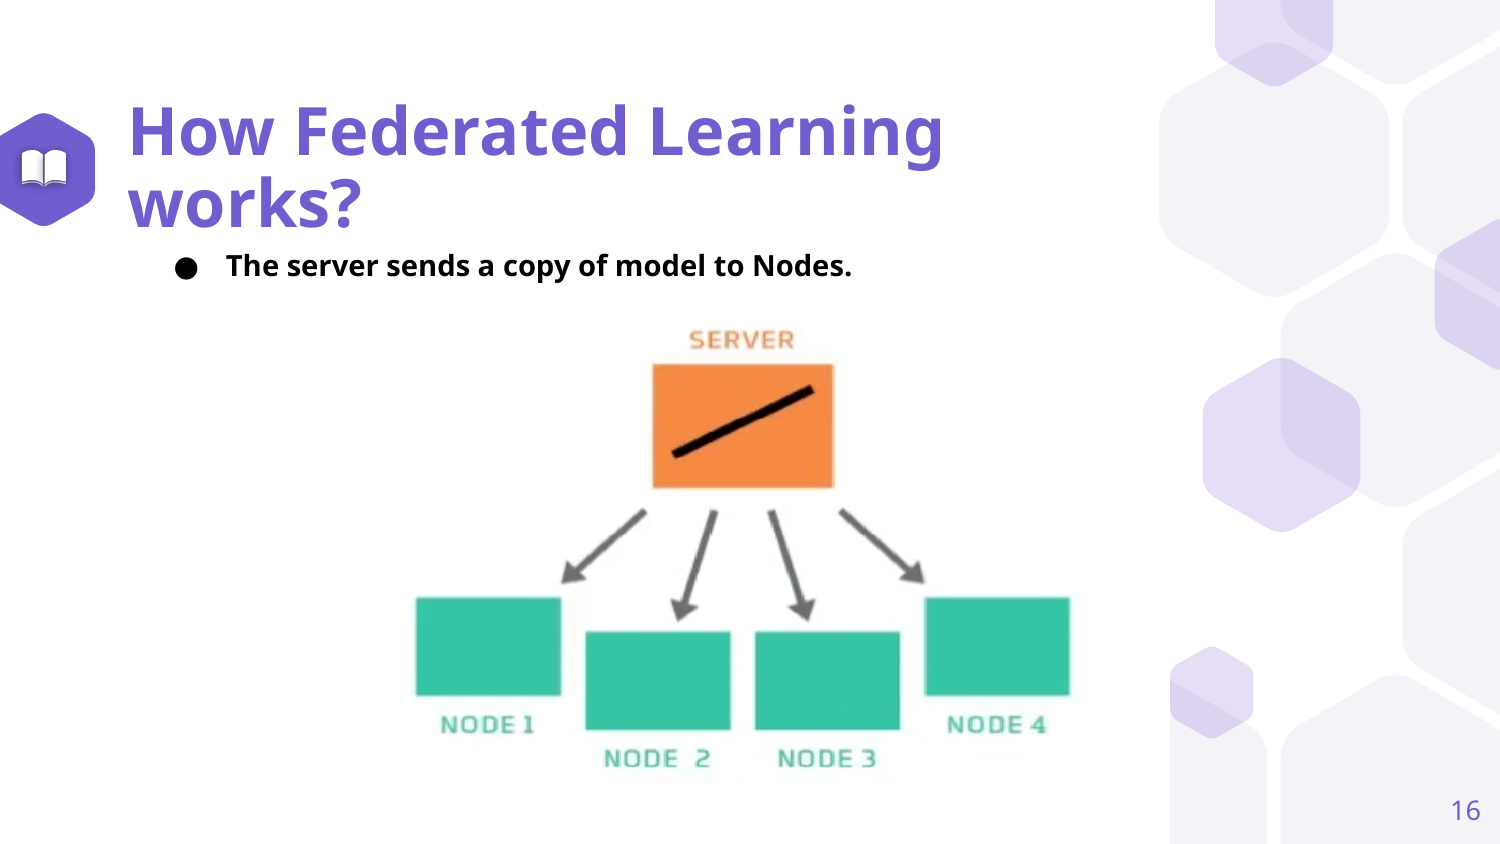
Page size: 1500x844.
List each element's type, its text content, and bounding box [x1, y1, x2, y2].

title How Federated Learning works? [127, 137, 1114, 203]
picture [329, 303, 1171, 844]
slide_number ‹#› [1391, 779, 1482, 844]
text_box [21, 149, 67, 187]
text_box The server sends a copy of model to Nodes. [135, 232, 1170, 298]
